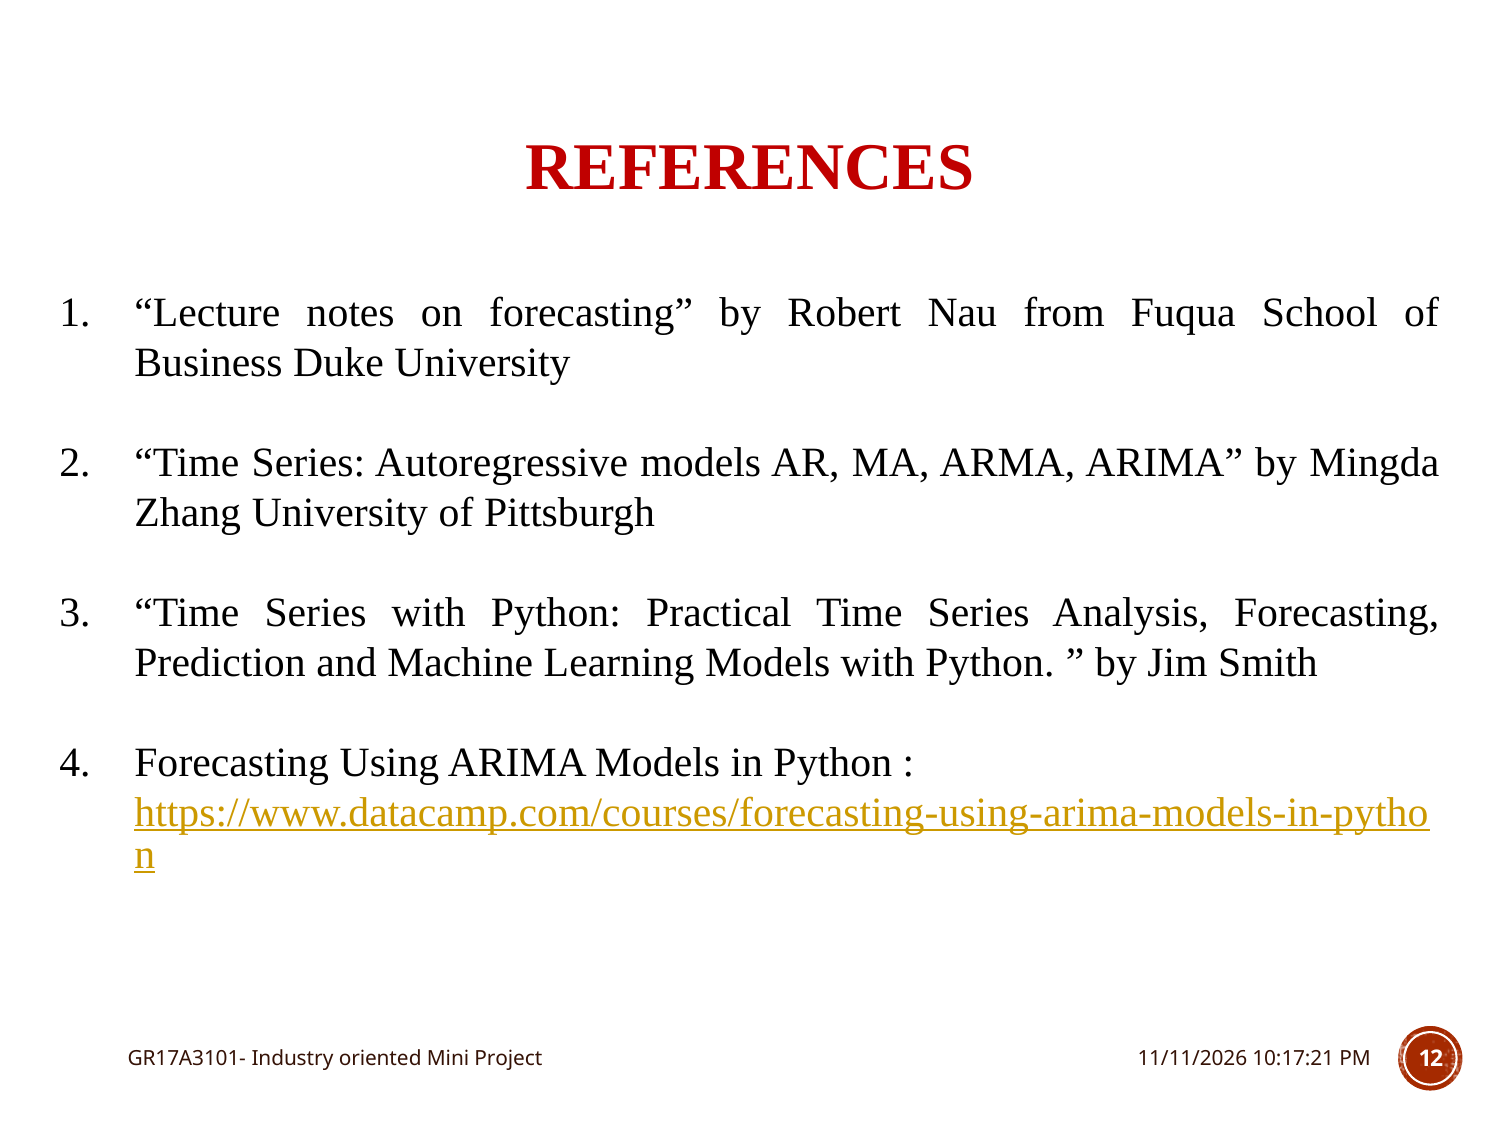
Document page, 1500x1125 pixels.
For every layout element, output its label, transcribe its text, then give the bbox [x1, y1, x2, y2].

title References [112, 36, 1388, 277]
text_box “Lecture notes on forecasting” by Robert Nau from Fuqua School of Business Duke University “Time Series: Autoregressive models AR, MA, ARMA, ARIMA” by Mingda Zhang University of Pittsburgh “Time Series with Python: Practical Time Series Analysis, Forecasting, Prediction and Machine Learning Models with Python. ” by Jim Smith Forecasting Using ARIMA Models in Python : https://www.datacamp.com/courses/forecasting-using-arima-models-in-python [44, 277, 1456, 843]
footer GR17A3101- Industry oriented Mini Project [112, 1028, 891, 1089]
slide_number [982, 1028, 1386, 1089]
slide_number 12 [1391, 1028, 1471, 1089]
